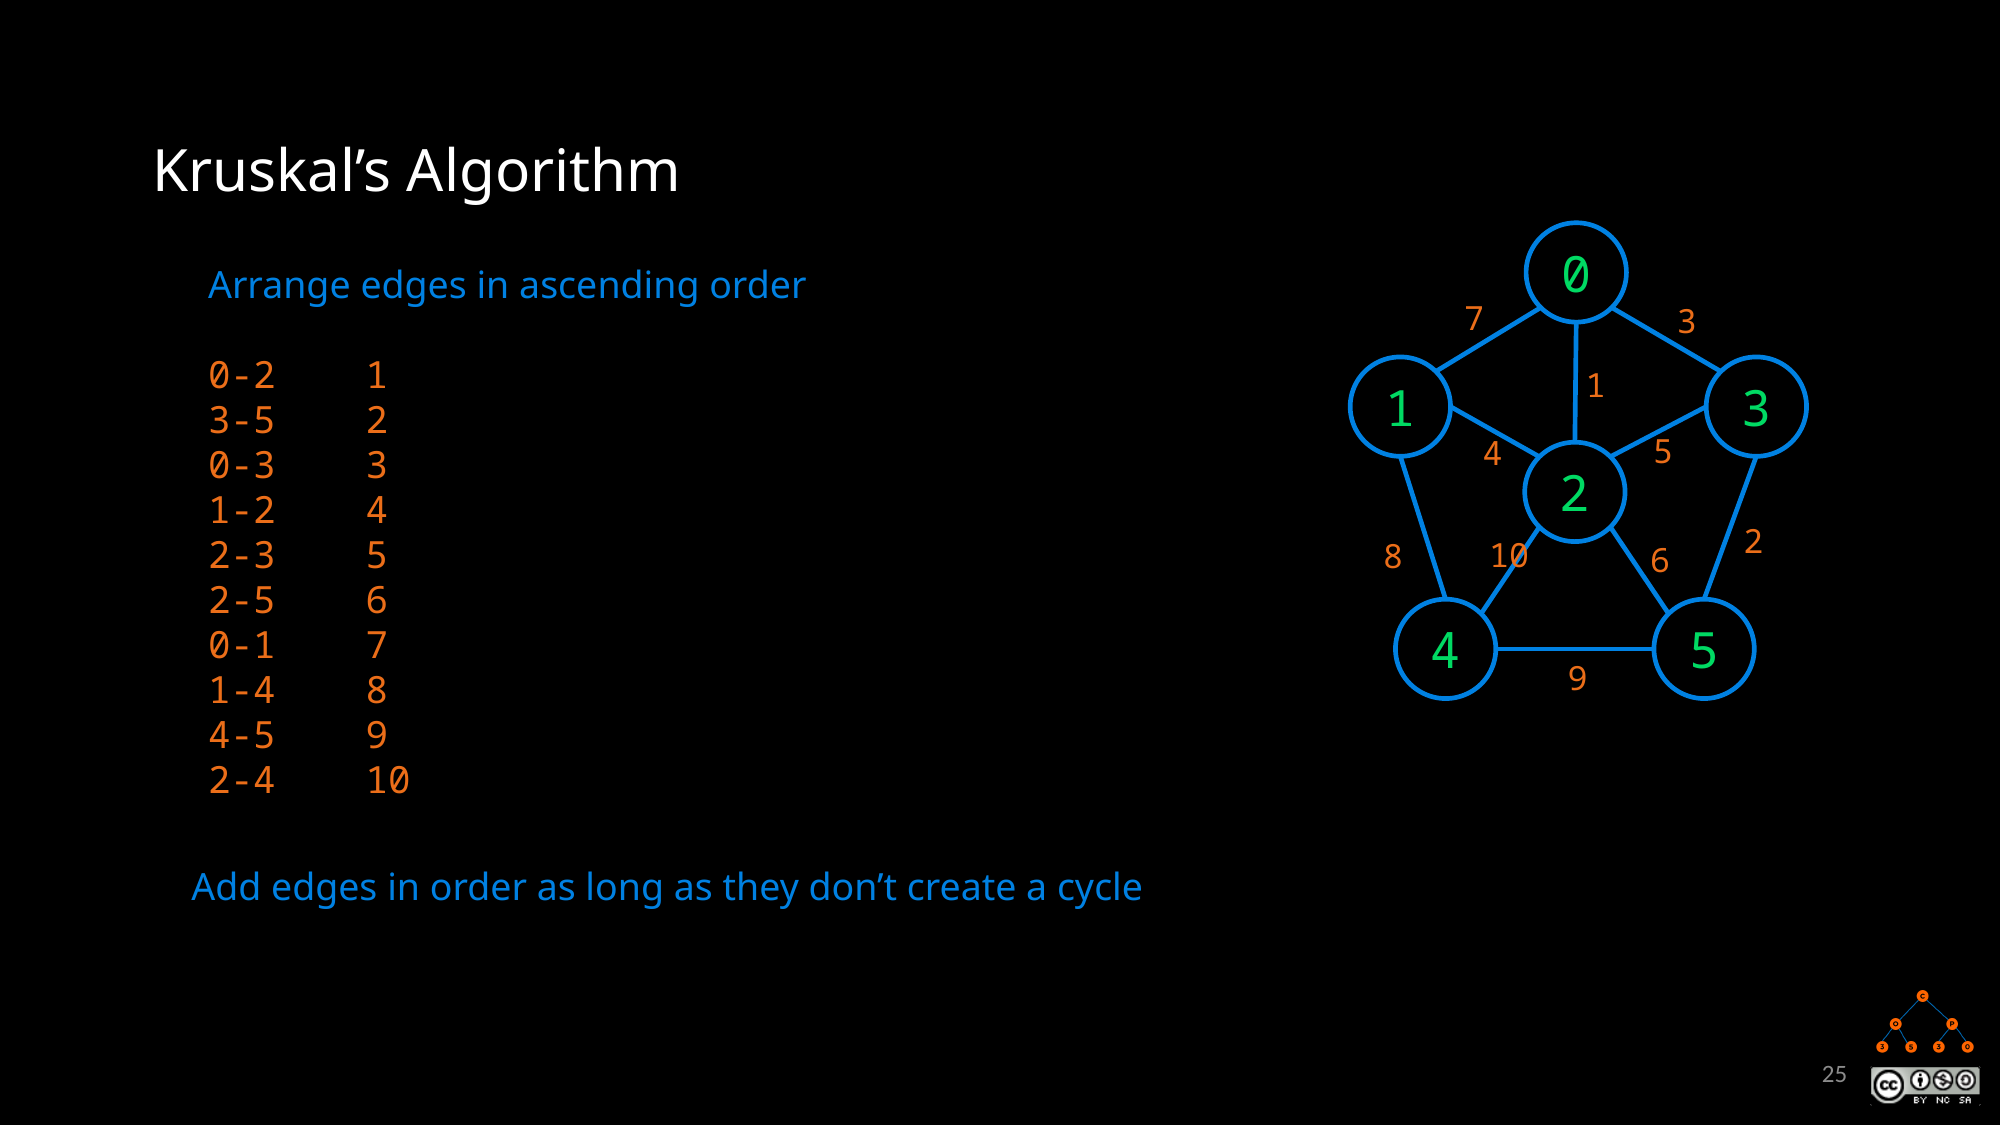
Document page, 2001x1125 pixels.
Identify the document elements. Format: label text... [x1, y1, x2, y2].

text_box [1856, 982, 1995, 1106]
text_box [1350, 222, 1807, 724]
text_box Add edges in order as long as they don’t create a cycle [176, 855, 1451, 916]
title Kruskal’s Algorithm [137, 59, 1863, 278]
slide_number 25 [1412, 1042, 1856, 1103]
text_box Arrange edges in ascending order 0-2 1 3-5 2 0-3 3 1-2 4 2-3 5 2-5 6 0-1 7 1-4 8 4-5 9 2-4 10 [193, 253, 967, 809]
